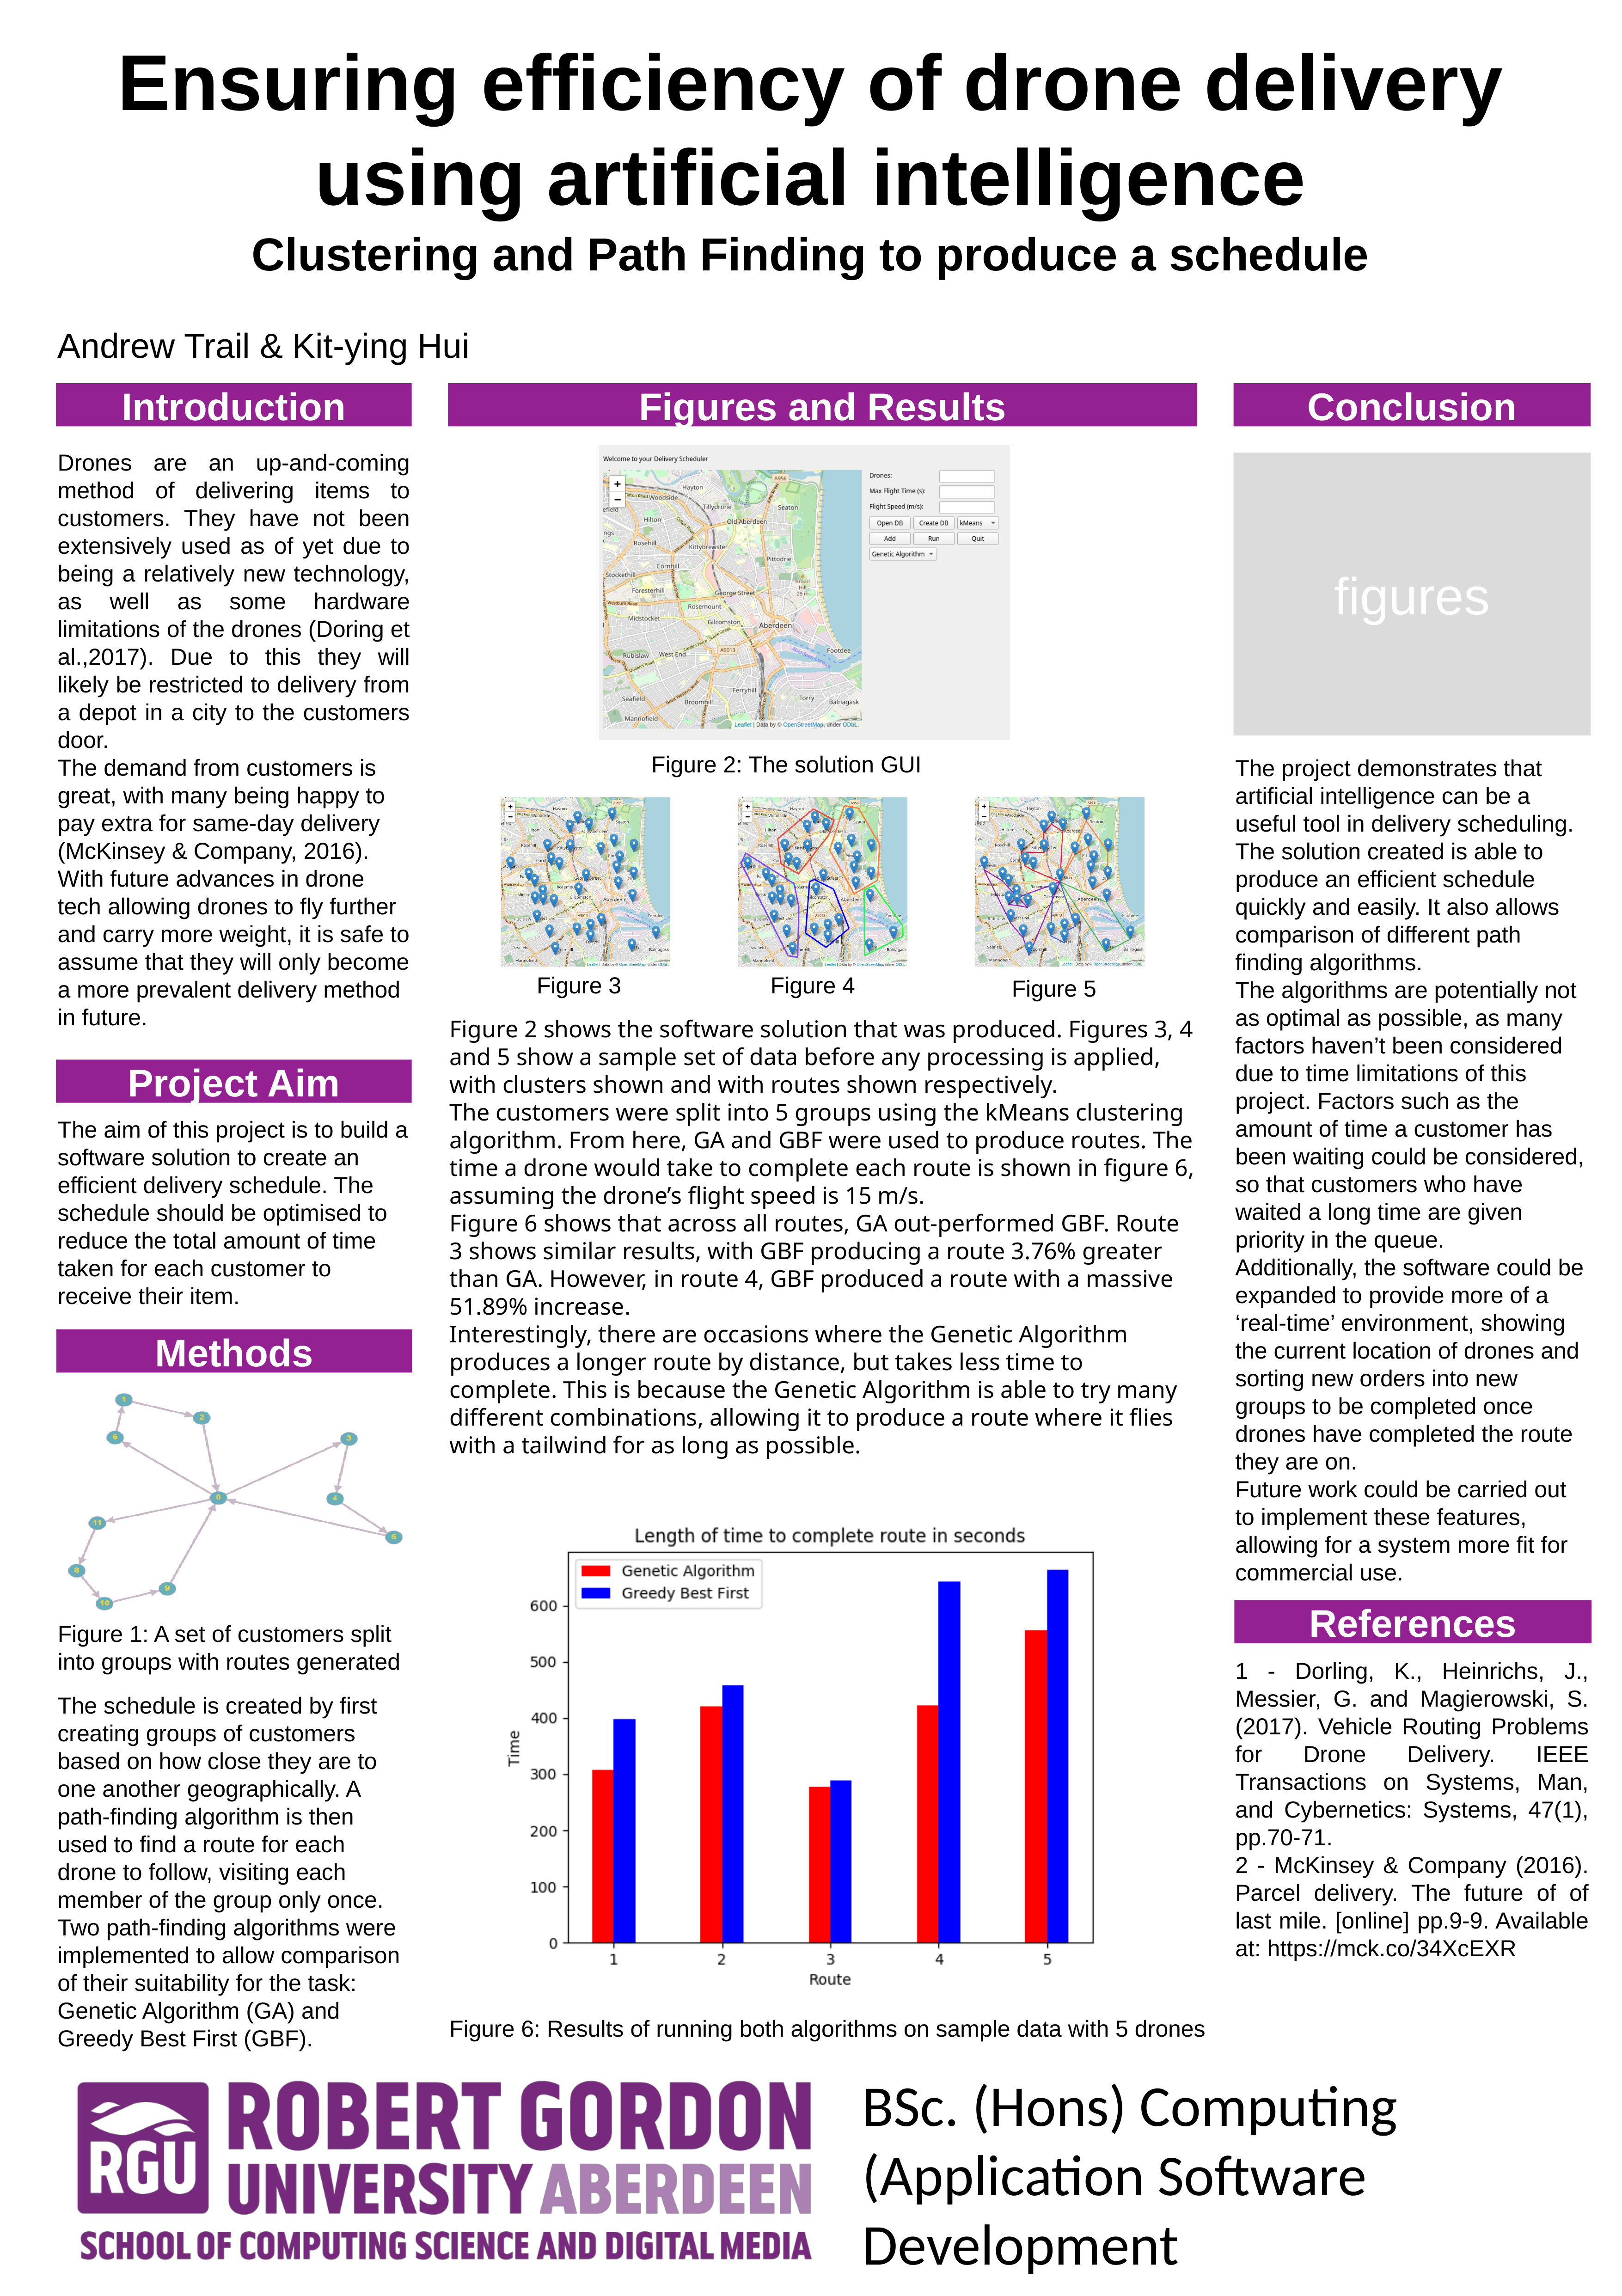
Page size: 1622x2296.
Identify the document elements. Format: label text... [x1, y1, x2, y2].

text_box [447, 380, 1198, 430]
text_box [56, 1326, 412, 1376]
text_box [1234, 1597, 1592, 1647]
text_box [55, 380, 412, 430]
text_box Figure 2: The solution GUI [649, 748, 967, 781]
picture [975, 797, 1145, 967]
text_box Clustering and Path Finding to produce a schedule [28, 222, 1594, 282]
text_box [55, 1056, 412, 1106]
text_box Figure 6: Results of running both algorithms on sample data with 5 drones [447, 2012, 1223, 2045]
text_box Figure 5 [1010, 972, 1130, 1005]
text_box 1 - Dorling, K., Heinrichs, J., Messier, G. and Magierowski, S. (2017). Vehicle Routing Problems for Drone Delivery. IEEE Transactions on Systems, Man, and Cybernetics: Systems, 47(1), pp.70-71. 2 - McKinsey & Company (2016). Parcel delivery. The future of of last mile. [online] pp.9-9. Available at: https://mck.co/34XcEXR [1233, 1654, 1591, 1947]
text_box Figure 1: A set of customers split into groups with routes generated [56, 1618, 412, 1677]
picture [55, 1389, 411, 1615]
text_box The project demonstrates that artificial intelligence can be a useful tool in delivery scheduling. The solution created is able to produce an efficient schedule quickly and easily. It also allows comparison of different path finding algorithms. The algorithms are potentially not as optimal as possible, as many factors haven’t been considered due to time limitations of this project. Factors such as the amount of time a customer has been waiting could be considered, so that customers who have waited a long time are given priority in the queue. Additionally, the software could be expanded to provide more of a ‘real-time’ environment, showing the current location of drones and sorting new orders into new groups to be completed once drones have completed the route they are on. Future work could be carried out to implement these features, allowing for a system more fit for commercial use. [1233, 751, 1591, 1518]
text_box Figure 3 [535, 970, 639, 1002]
text_box Figure 4 [769, 970, 885, 1002]
text_box [92, 196, 1594, 222]
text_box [1233, 452, 1591, 736]
picture [501, 797, 670, 967]
text_box The schedule is created by first creating groups of customers based on how close they are to one another geographically. A path-finding algorithm is then used to find a route for each drone to follow, visiting each member of the group only once. Two path-finding algorithms were implemented to allow comparison of their suitability for the task: Genetic Algorithm (GA) and Greedy Best First (GBF). [55, 1689, 412, 2041]
text_box Andrew Trail & Kit-ying Hui [55, 321, 92, 367]
text_box The aim of this project is to build a software solution to create an efficient delivery schedule. The schedule should be optimised to reduce the total amount of time taken for each customer to receive their item. [55, 1113, 412, 1310]
text_box Figure 2 shows the software solution that was produced. Figures 3, 4 and 5 show a sample set of data before any processing is applied, with clusters shown and with routes shown respectively. The customers were split into 5 groups using the kMeans clustering algorithm. From here, GA and GBF were used to produce routes. The time a drone would take to complete each route is shown in figure 6, assuming the drone’s flight speed is 15 m/s. Figure 6 shows that across all routes, GA out-performed GBF. Route 3 shows similar results, with GBF producing a route 3.76% greater than GA. However, in route 4, GBF produced a route with a massive 51.89% increase. Interestingly, there are occasions where the Genetic Algorithm produces a longer route by distance, but takes less time to complete. This is because the Genetic Algorithm is able to try many different combinations, allowing it to produce a route where it flies with a tailwind for as long as possible. [448, 1012, 1198, 1518]
picture [483, 1491, 1161, 1999]
picture [599, 445, 1010, 740]
picture [738, 797, 907, 967]
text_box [1233, 380, 1591, 430]
text_box [92, 282, 1594, 389]
text_box Drones are an up-and-coming method of delivering items to customers. They have not been extensively used as of yet due to being a relatively new technology, as well as some hardware limitations of the drones (Doring et al.,2017). Due to this they will likely be restricted to delivery from a depot in a city to the customers door. The demand from customers is great, with many being happy to pay extra for same-day delivery (McKinsey & Company, 2016). With future advances in drone tech allowing drones to fly further and carry more weight, it is safe to assume that they will only become a more prevalent delivery method in future. [55, 446, 412, 1032]
text_box BSc. (Hons) Computing (Application Software Development [861, 2066, 1534, 2278]
text_box Ensuring efficiency of drone delivery using artificial intelligence [28, 30, 1594, 222]
picture [43, 2041, 850, 2293]
